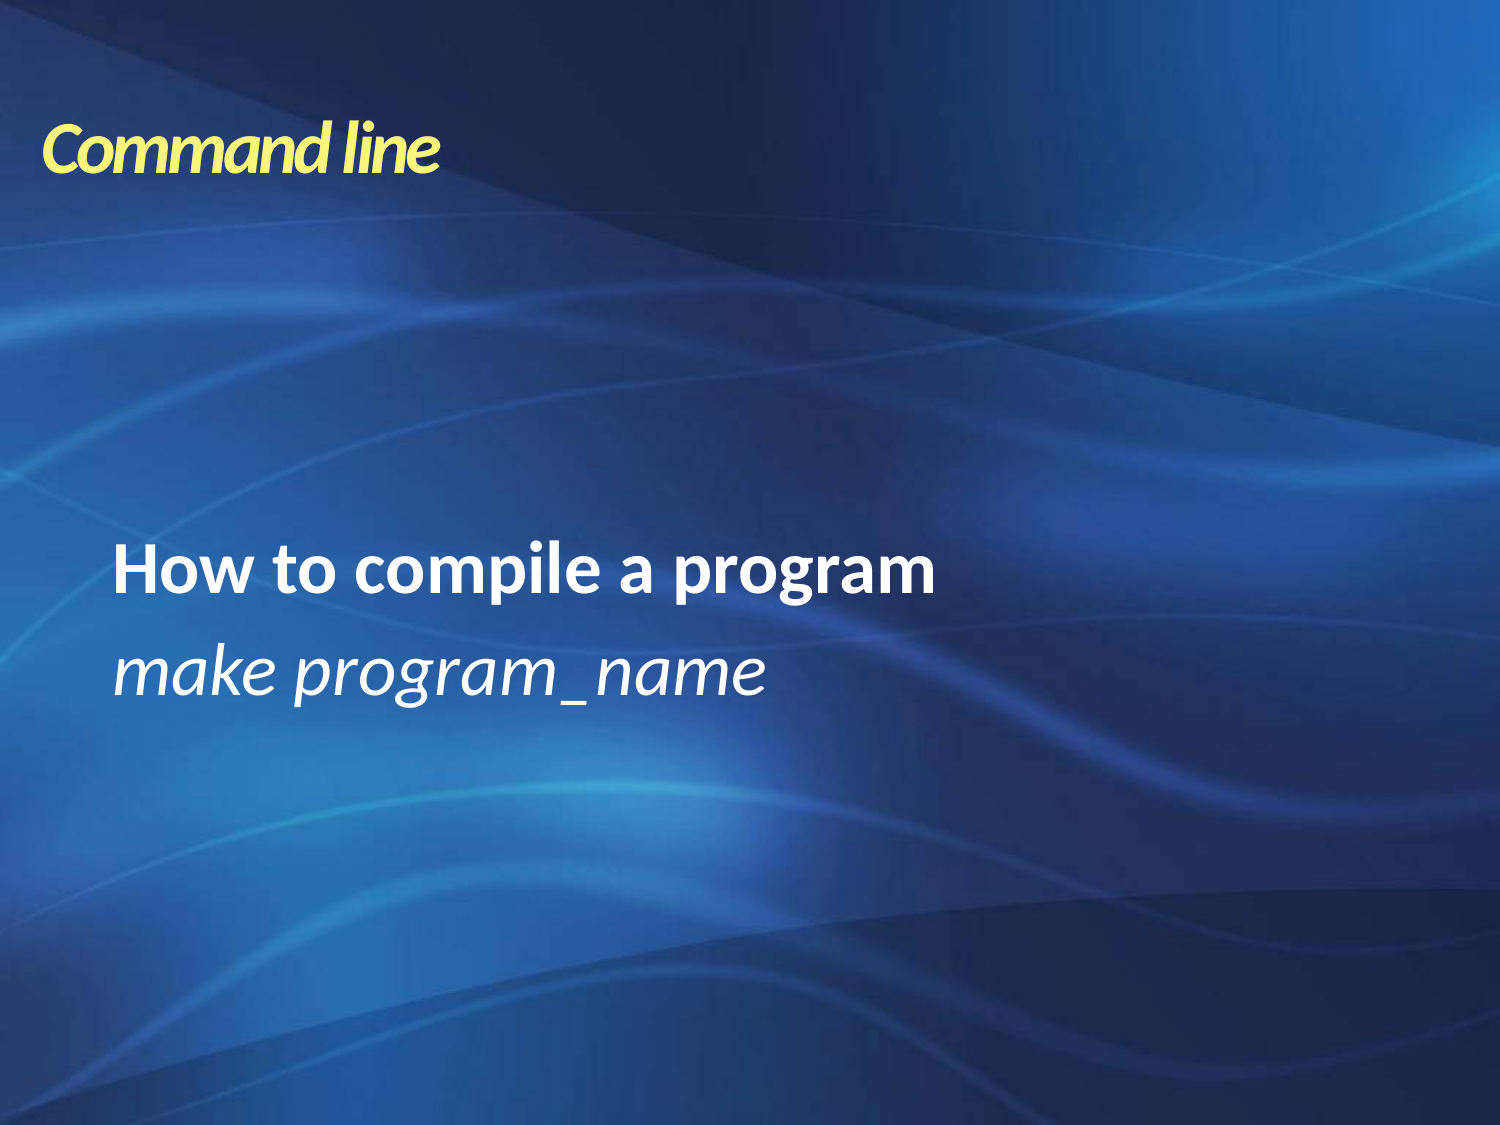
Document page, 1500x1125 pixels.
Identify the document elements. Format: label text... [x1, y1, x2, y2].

text_box How to compile a program make program_name [100, 506, 1400, 723]
list Command line [41, 90, 1459, 209]
picture [0, 0, 1500, 1125]
